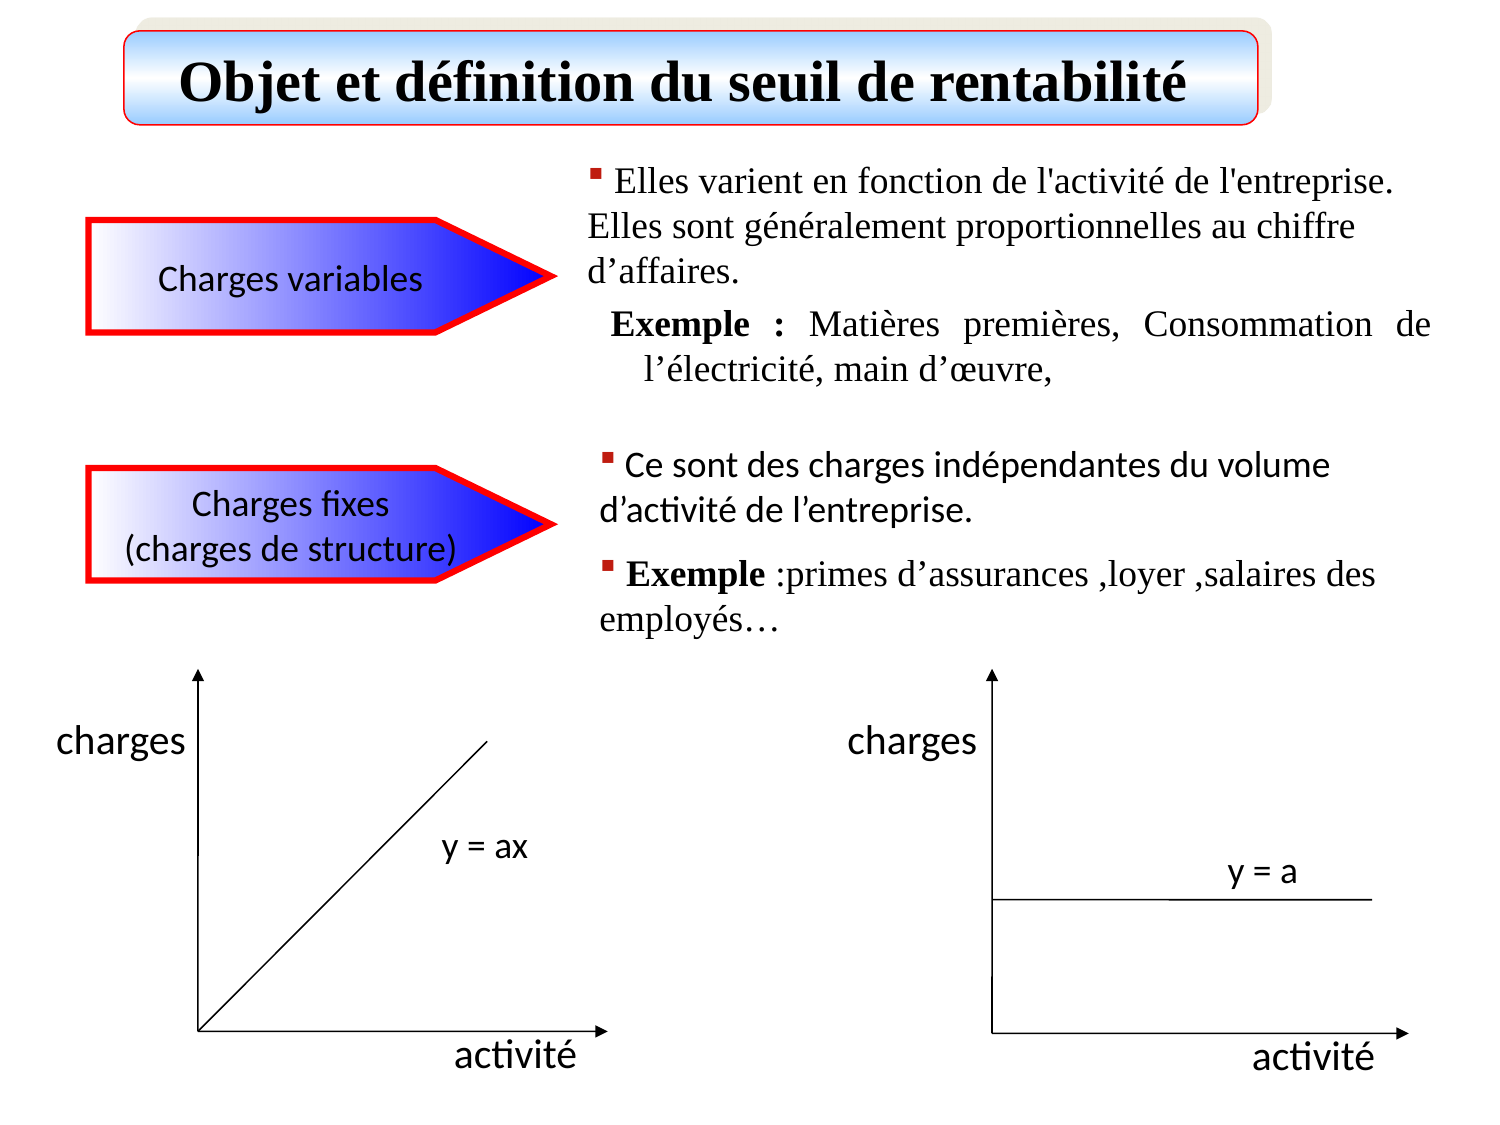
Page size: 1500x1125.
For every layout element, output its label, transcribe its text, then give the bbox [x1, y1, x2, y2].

text_box Charges variables [88, 219, 551, 333]
text_box Charges fixes (charges de structure) [88, 468, 551, 581]
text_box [41, 668, 633, 1083]
text_box Objet et définition du seuil de rentabilité [123, 30, 1258, 125]
text_box Elles varient en fonction de l'activité de l'entreprise. Elles sont généralement proportionnelles au chiffre d’affaires. Exemple : Matières premières, Consommation de l’électricité, main d’œuvre, [572, 149, 1447, 397]
text_box Ce sont des charges indépendantes du volume d’activité de l’entreprise. Exemple :primes d’assurances ,loyer ,salaires des employés… [584, 432, 1447, 647]
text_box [832, 668, 1434, 1085]
